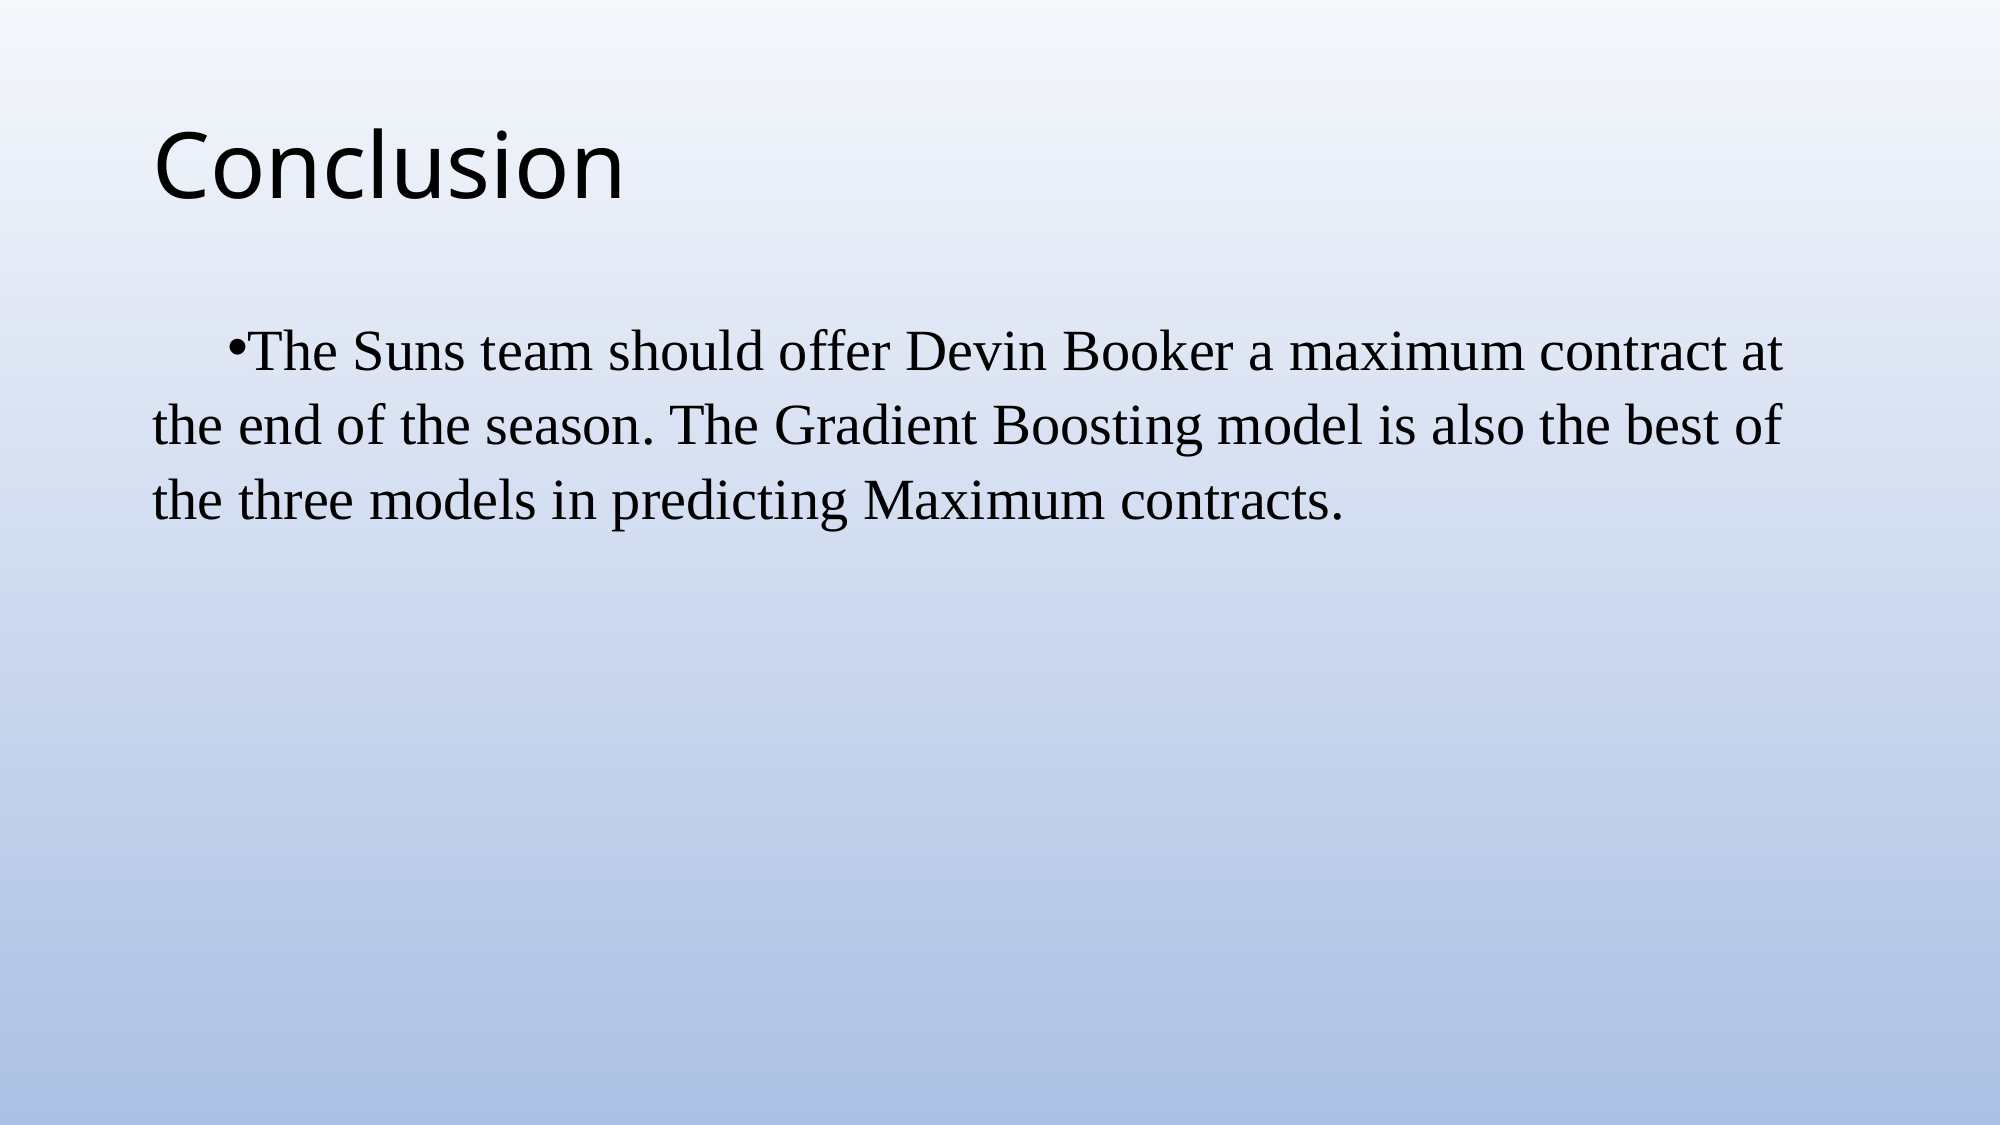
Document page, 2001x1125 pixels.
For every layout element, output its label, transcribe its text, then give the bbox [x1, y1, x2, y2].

title Conclusion [137, 59, 1863, 278]
list The Suns team should offer Devin Booker a maximum contract at the end of the season. The Gradient Boosting model is also the best of the three models in predicting Maximum contracts. [137, 299, 1863, 1014]
